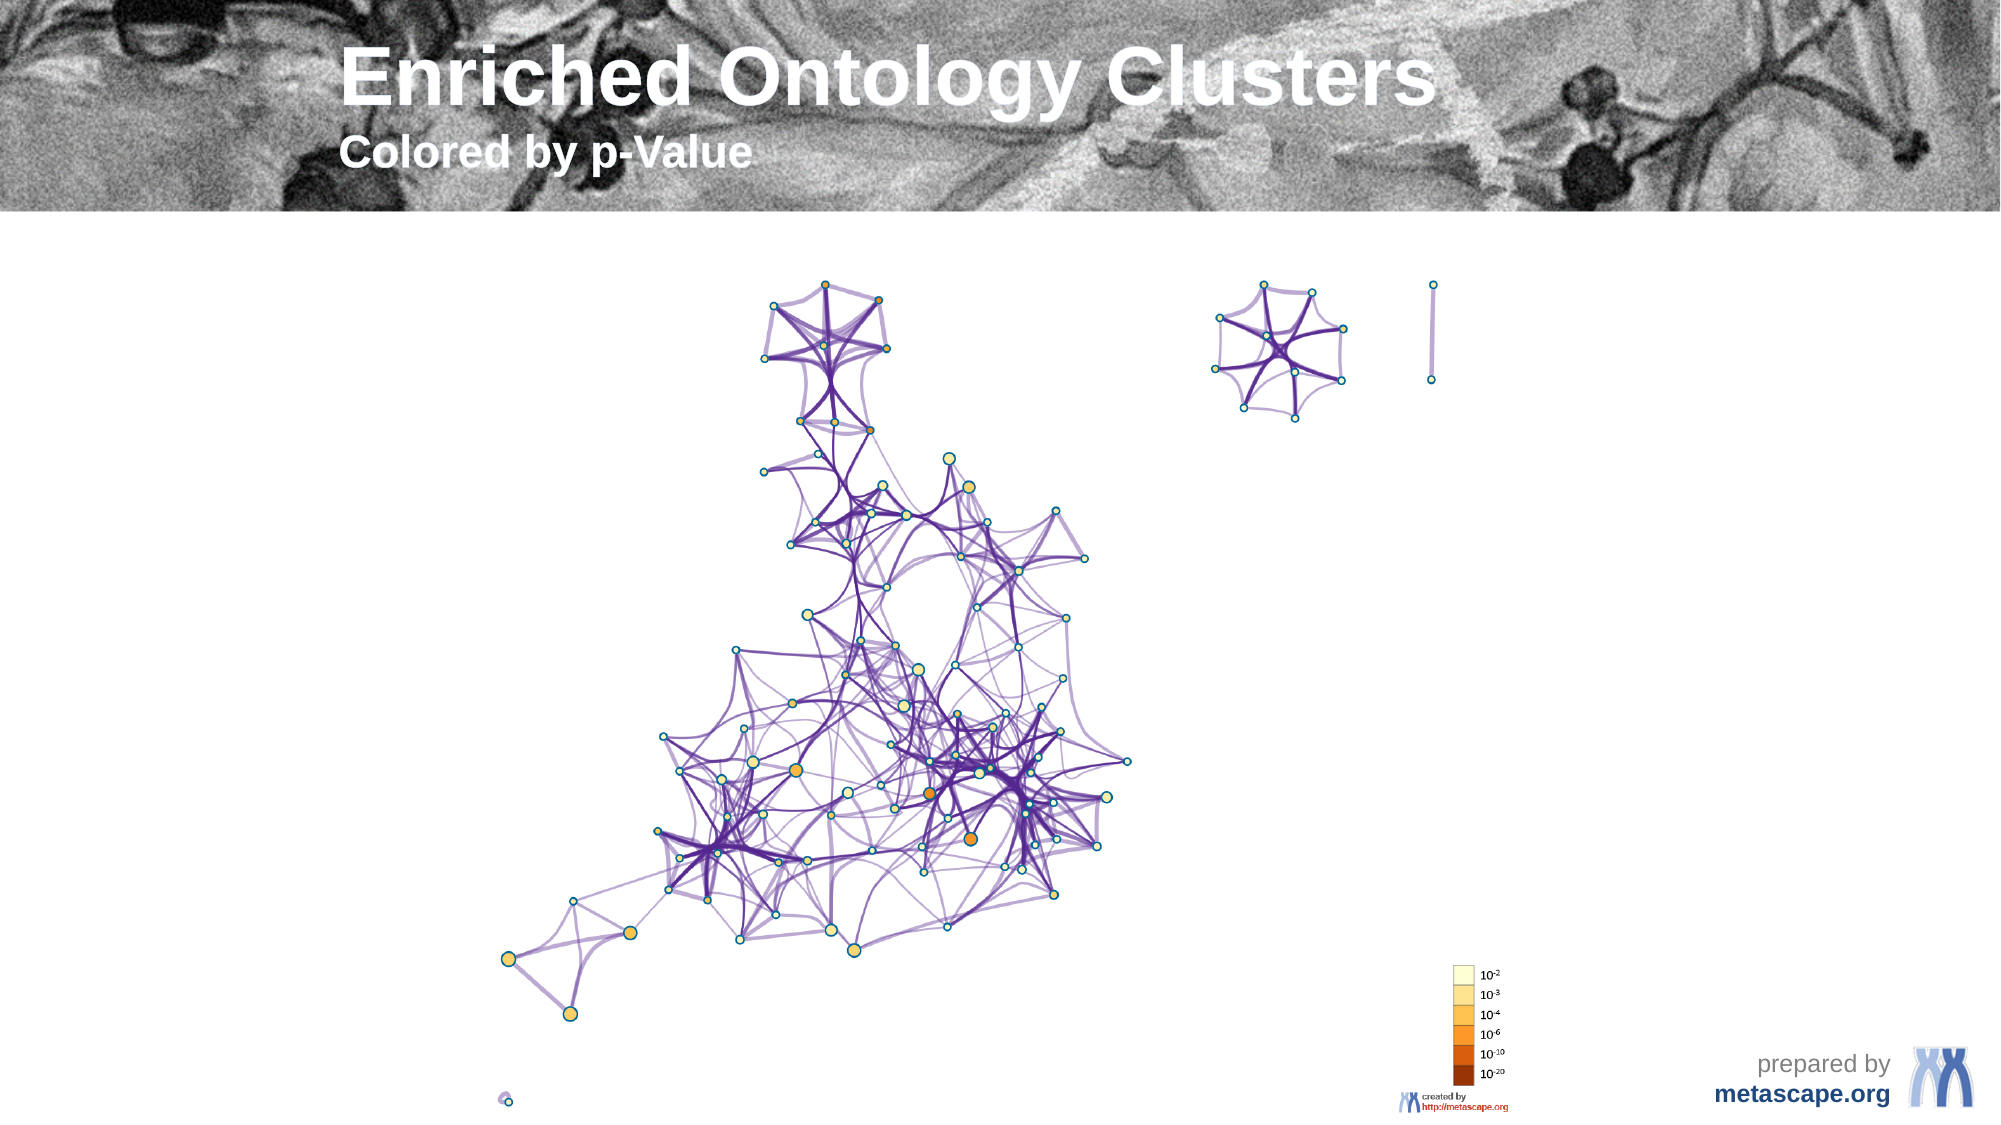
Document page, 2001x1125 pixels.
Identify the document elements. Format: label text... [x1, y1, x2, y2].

picture [0, 0, 2001, 1125]
title Enriched Ontology Clusters Colored by p-Value [323, 11, 1526, 187]
